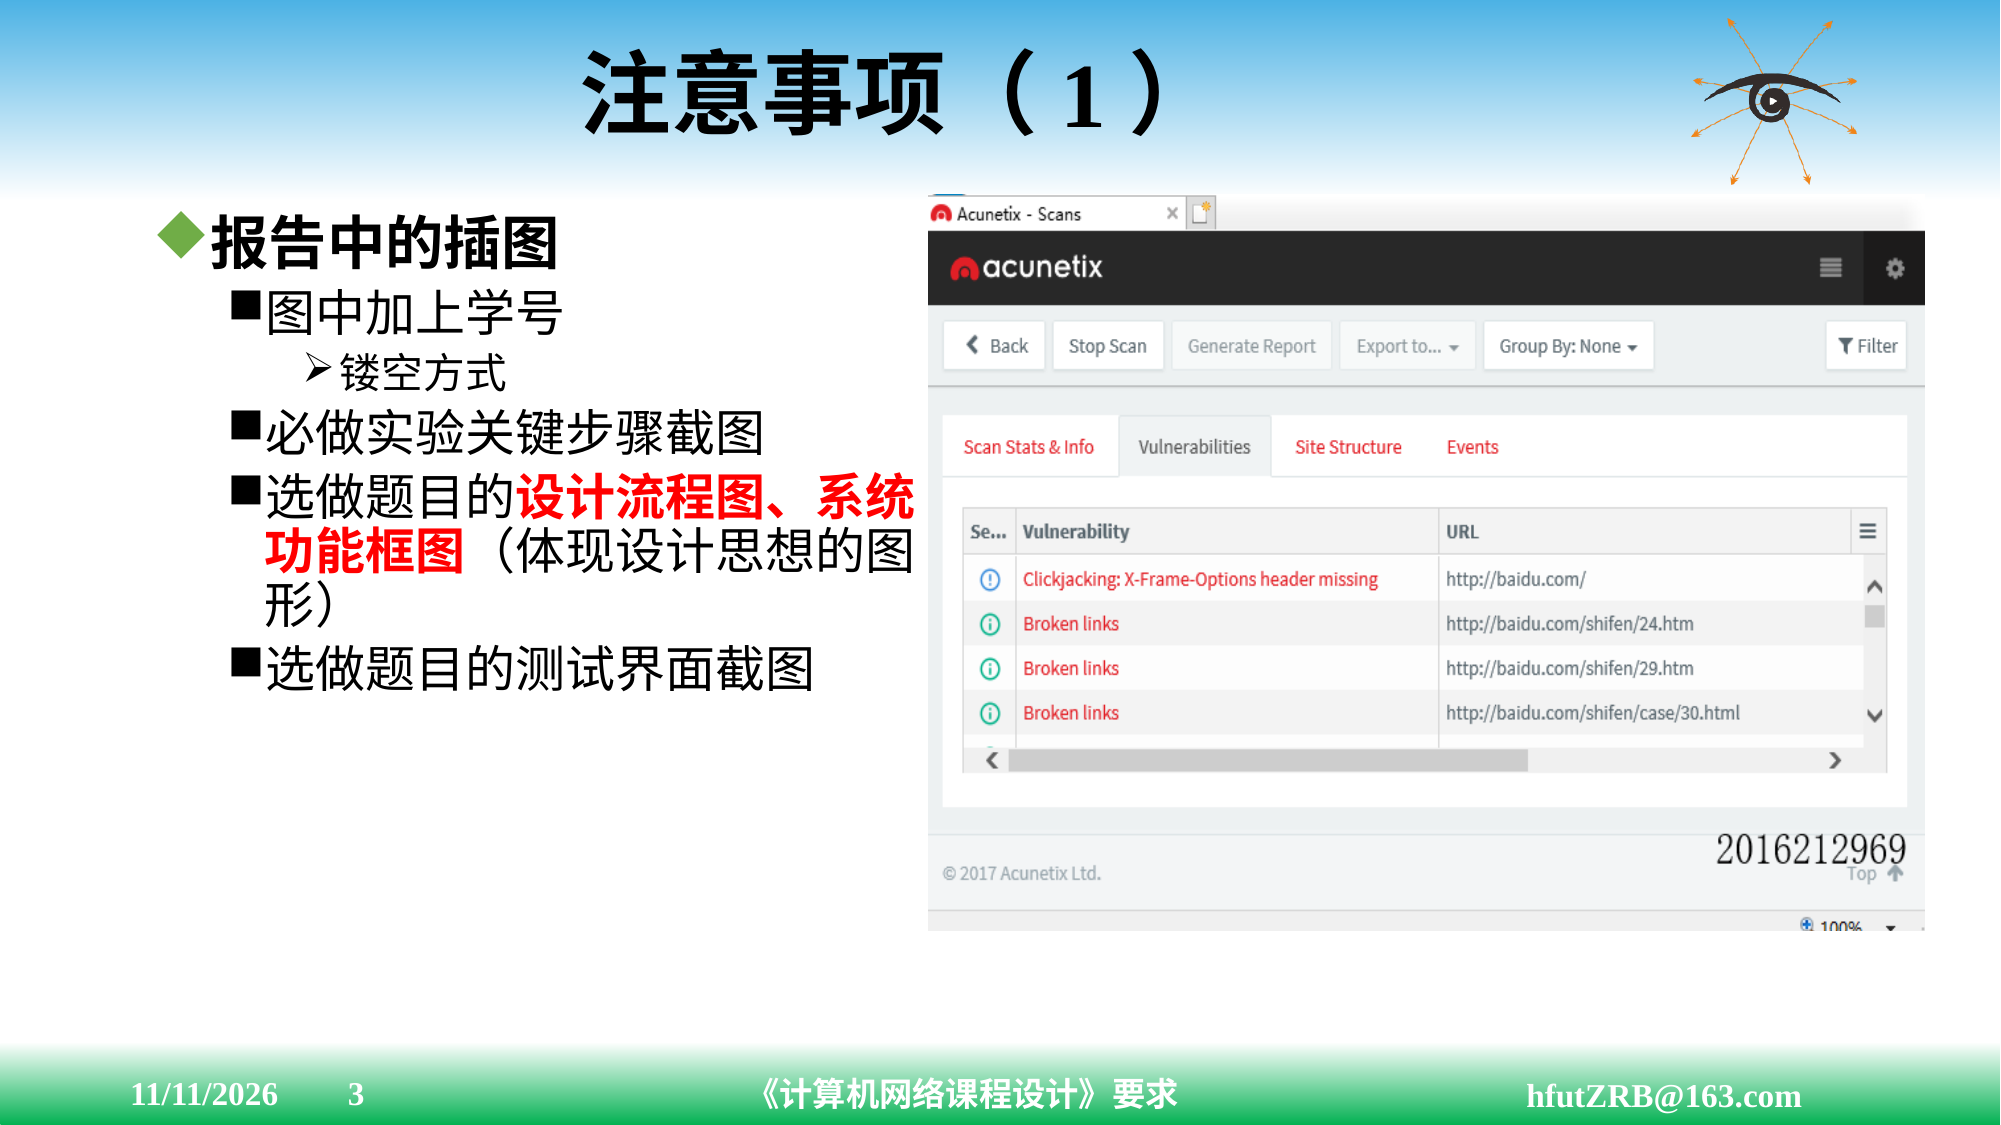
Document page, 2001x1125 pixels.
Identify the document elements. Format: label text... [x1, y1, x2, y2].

picture [928, 194, 1925, 931]
title 注意事项（1） [137, 10, 1663, 185]
picture [1691, 18, 1857, 185]
list 报告中的插图 图中加上学号 镂空方式 必做实验关键步骤截图 选做题目的设计流程图、系统功能框图（体现设计思想的图形） 选做题目的测试界面截图 [137, 207, 946, 1014]
